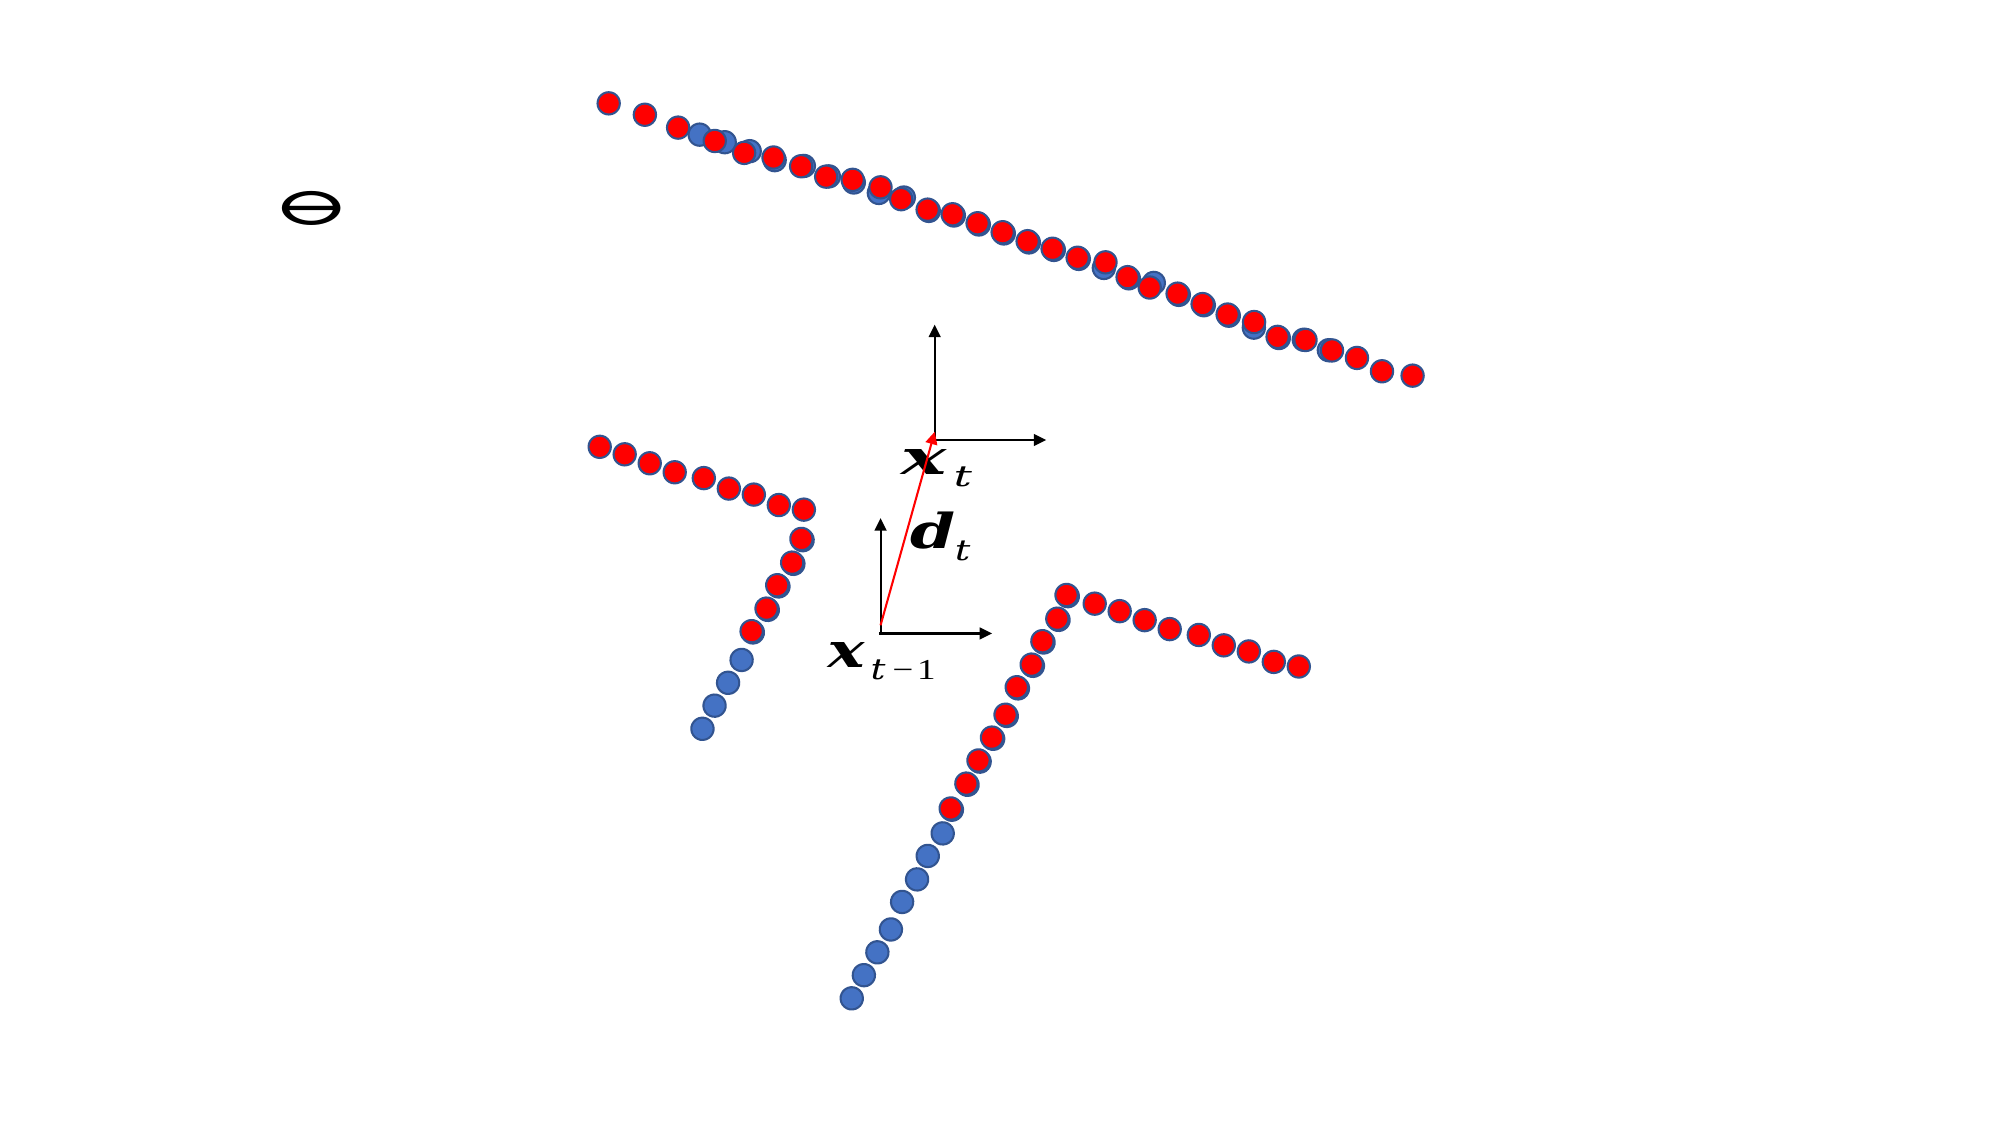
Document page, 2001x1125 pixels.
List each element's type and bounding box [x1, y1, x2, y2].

text_box [588, 92, 1424, 820]
text_box [880, 431, 935, 626]
text_box [788, 861, 1016, 947]
